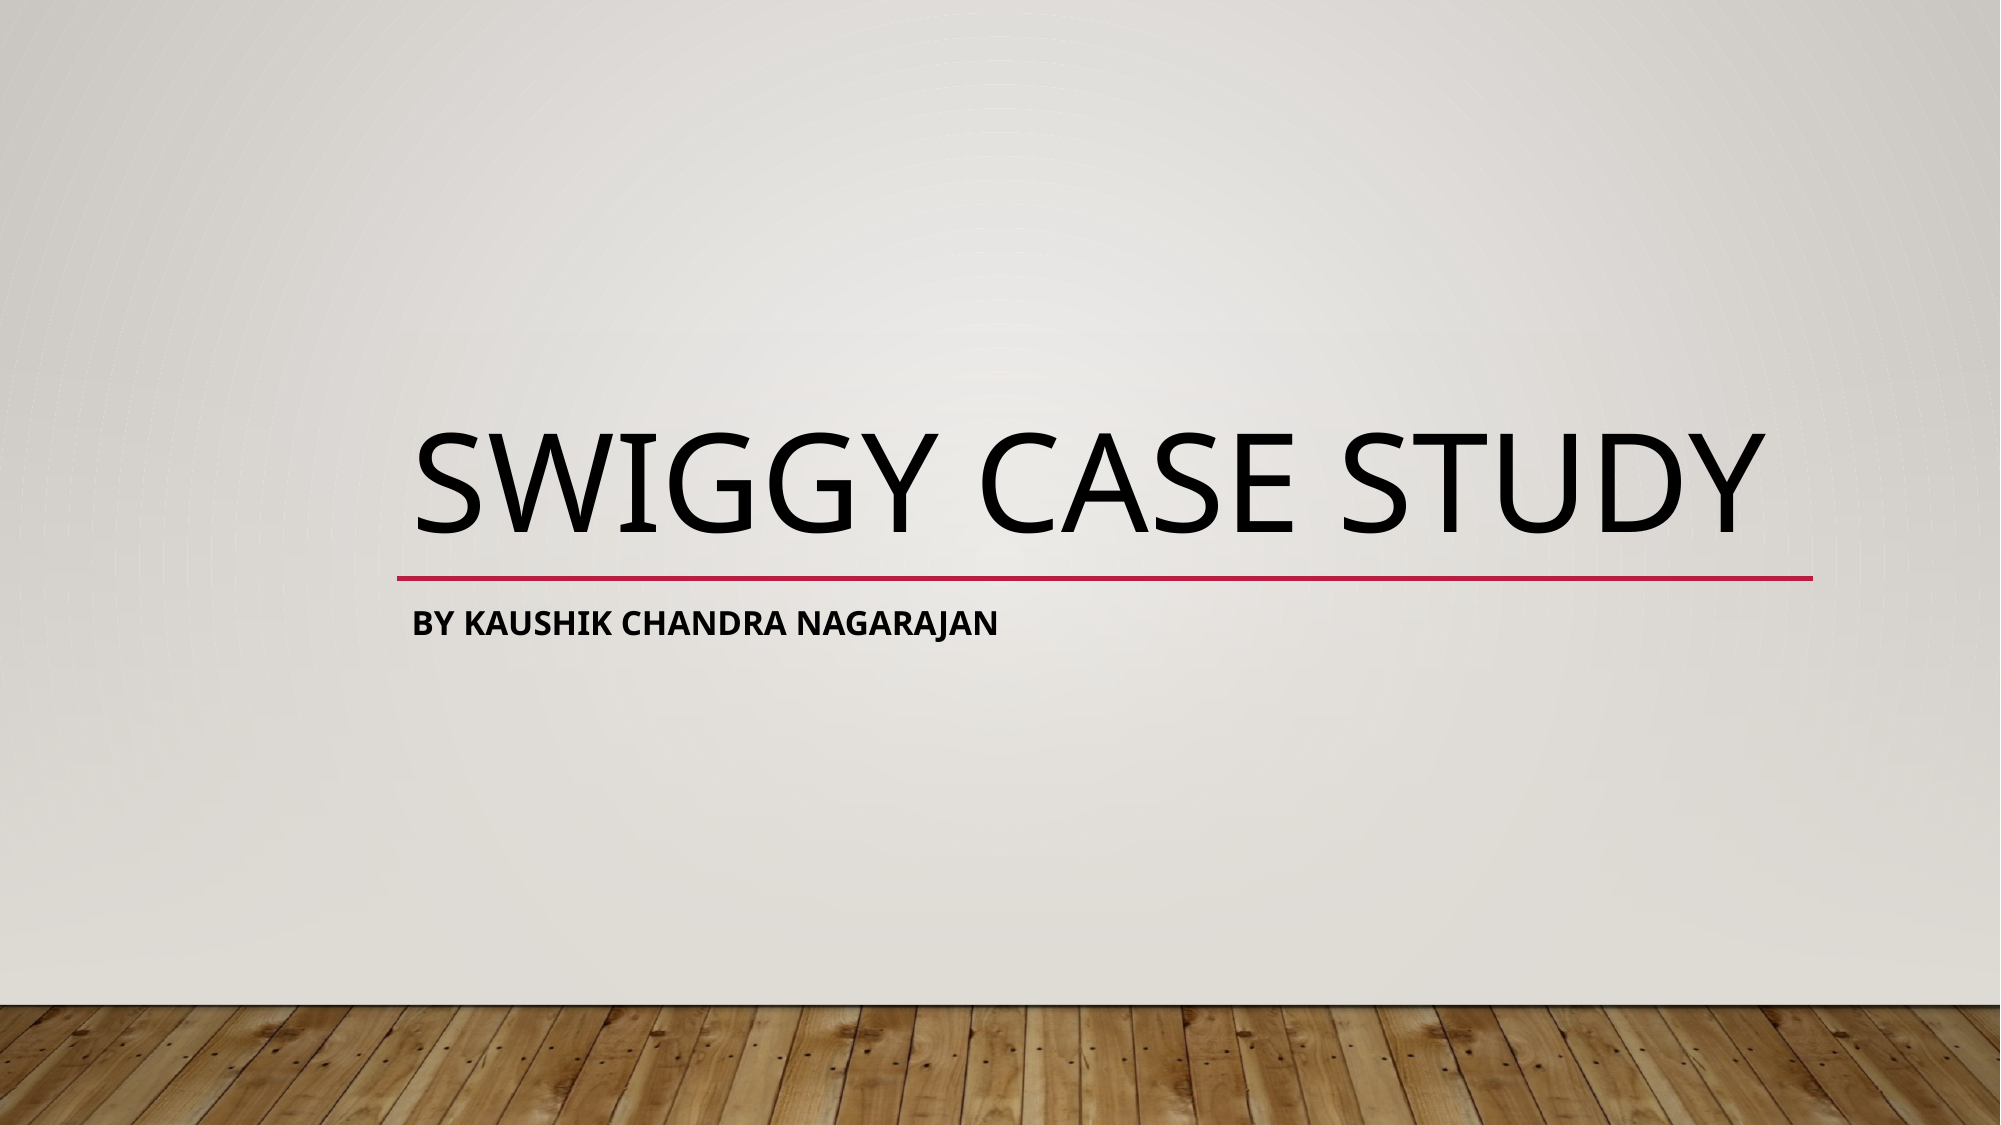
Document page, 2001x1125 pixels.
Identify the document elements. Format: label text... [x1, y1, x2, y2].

subtitle By Kaushik Chandra nagarajan [396, 579, 1814, 740]
title SWIGGY CASE STUDY [396, 145, 1814, 563]
picture [0, 1005, 2000, 1125]
